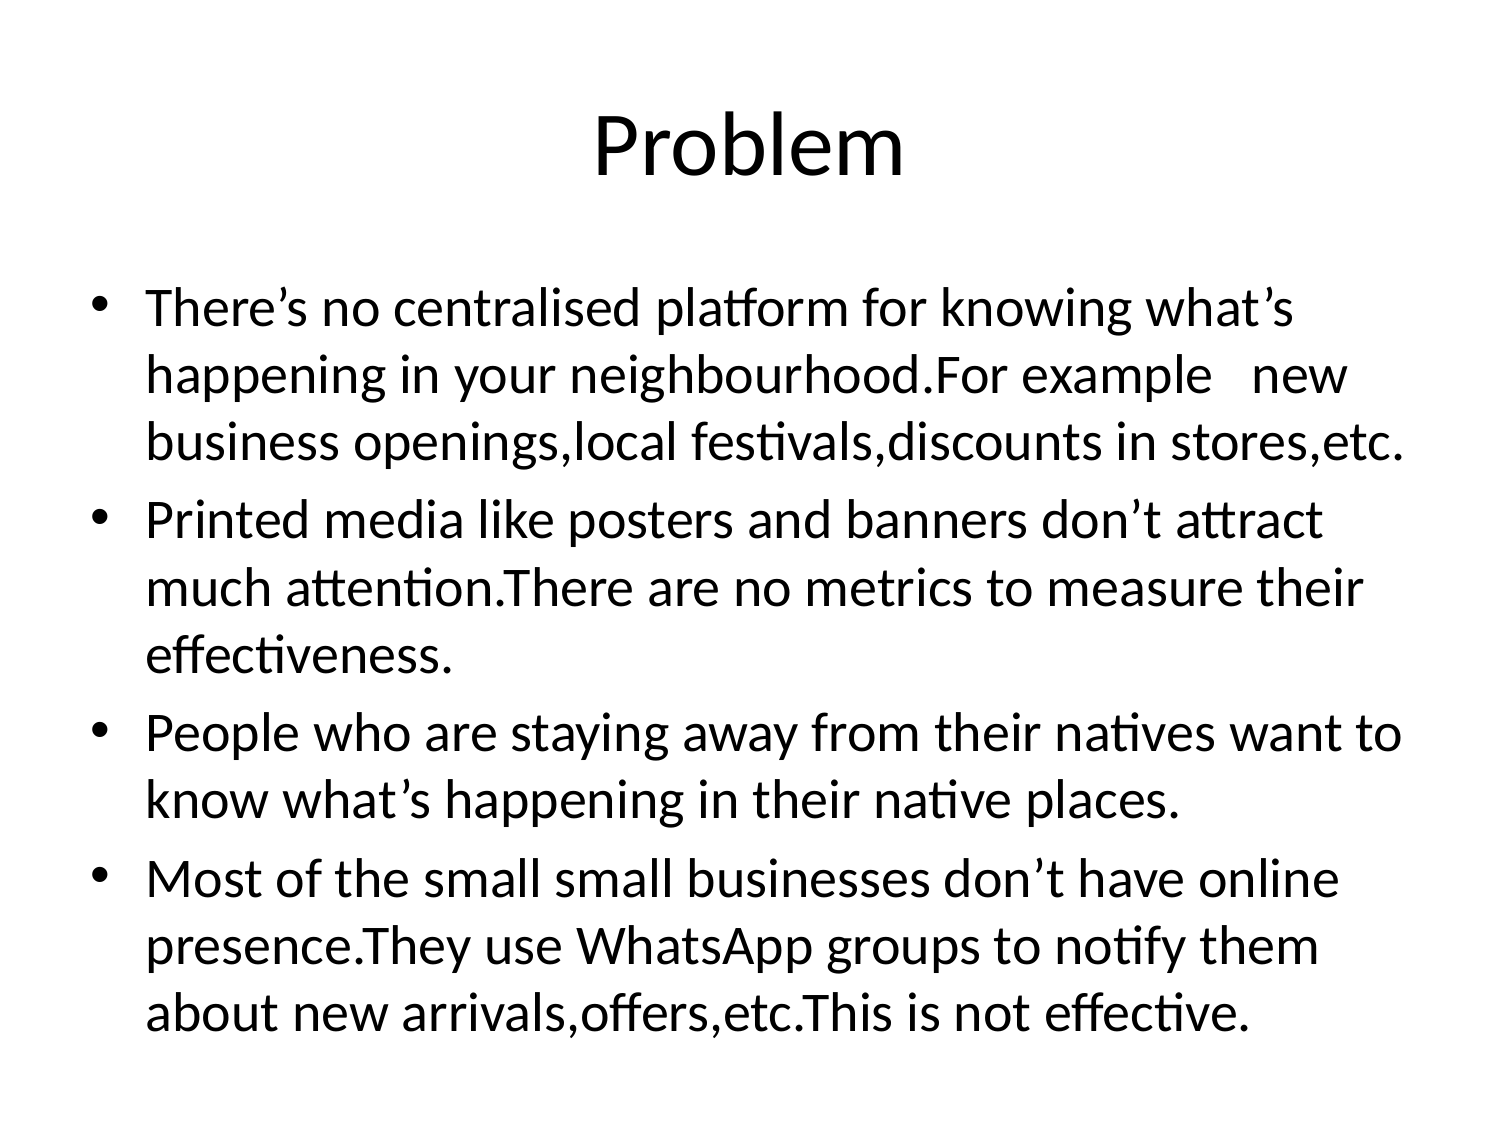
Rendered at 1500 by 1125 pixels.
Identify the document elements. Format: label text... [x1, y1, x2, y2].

title Problem [75, 45, 1425, 233]
list There’s no centralised platform for knowing what’s happening in your neighbourhood.For example new business openings,local festivals,discounts in stores,etc. Printed media like posters and banners don’t attract much attention.There are no metrics to measure their effectiveness. People who are staying away from their natives want to know what’s happening in their native places. Most of the small small businesses don’t have online presence.They use WhatsApp groups to notify them about new arrivals,offers,etc.This is not effective. [75, 262, 1425, 1079]
